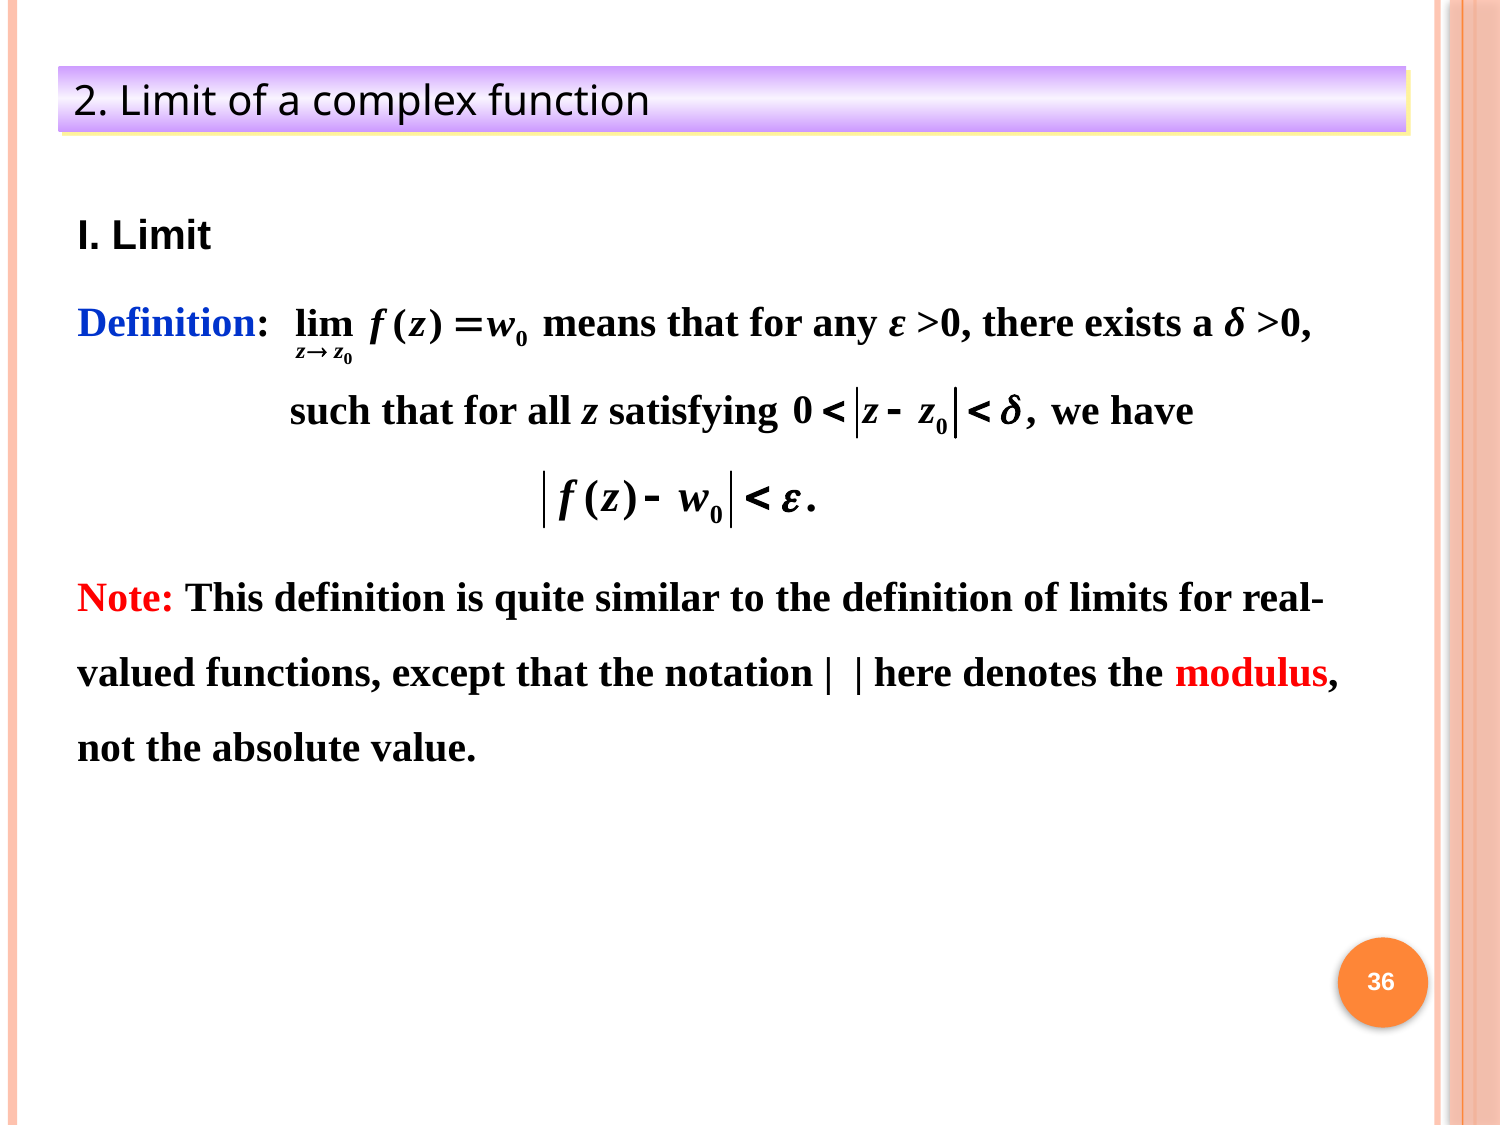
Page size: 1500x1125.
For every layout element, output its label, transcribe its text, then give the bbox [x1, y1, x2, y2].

text_box I. Limit [62, 200, 1375, 265]
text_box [61, 286, 1500, 538]
text_box 2. Limit of a complex function [58, 66, 1407, 132]
text_box Note: This definition is quite similar to the definition of limits for real-valued functions, except that the notation | | here denotes the modulus, not the absolute value. [62, 546, 1400, 778]
slide_number 36 [1331, 937, 1432, 1023]
